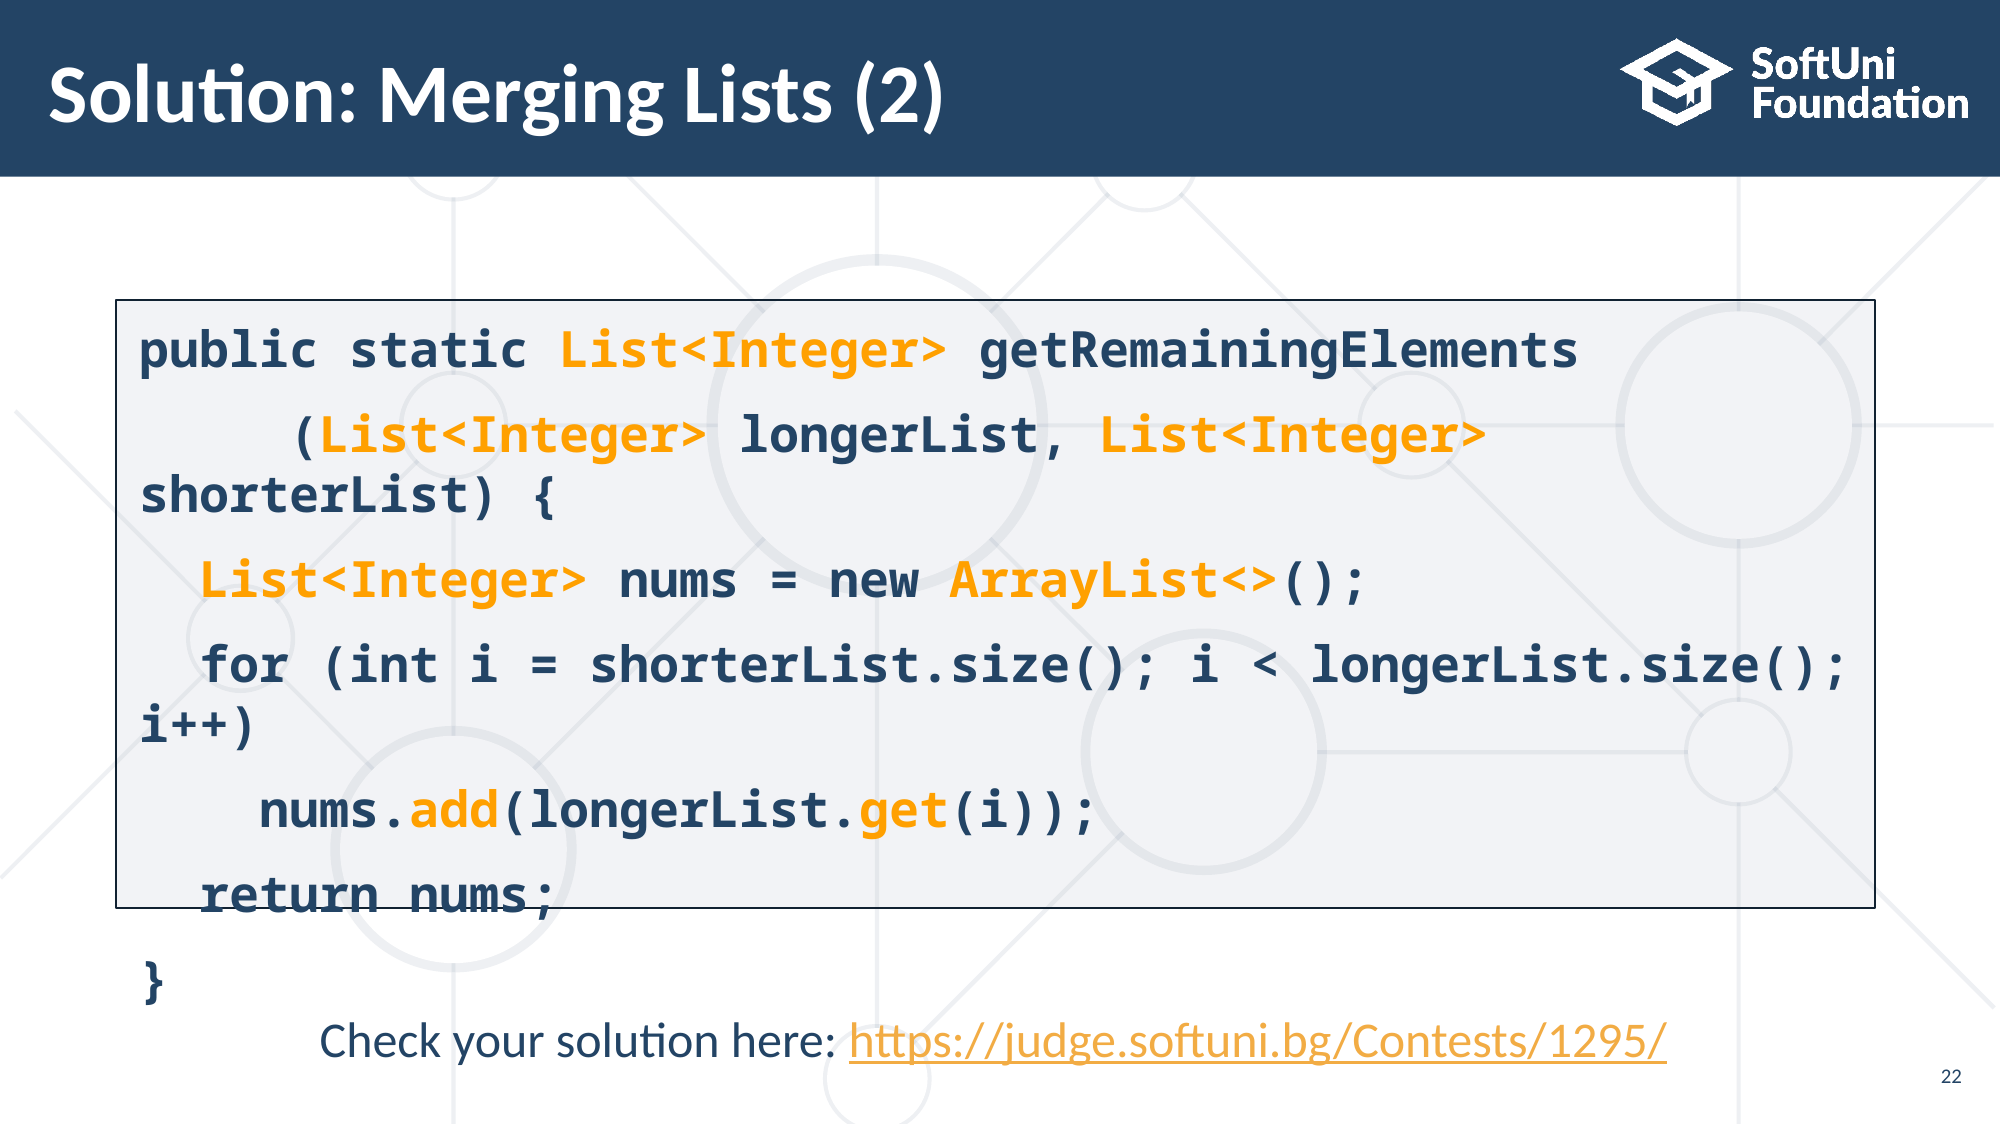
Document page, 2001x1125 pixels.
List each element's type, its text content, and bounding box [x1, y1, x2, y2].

slide_number 22 [1897, 1049, 1968, 1101]
title Solution: Merging Lists (2) [31, 16, 1591, 162]
text_box Check your solution here: https://judge.softuni.bg/Contests/1295/ [124, 999, 1863, 1075]
list public static List<Integer> getRemainingElements (List<Integer> longerList, List<Integer> shorterList) { List<Integer> nums = new ArrayList<>(); for (int i = shorterList.size(); i < longerList.size(); i++) nums.add(longerList.get(i)); return nums; } [115, 299, 1876, 909]
picture [1619, 38, 1968, 126]
